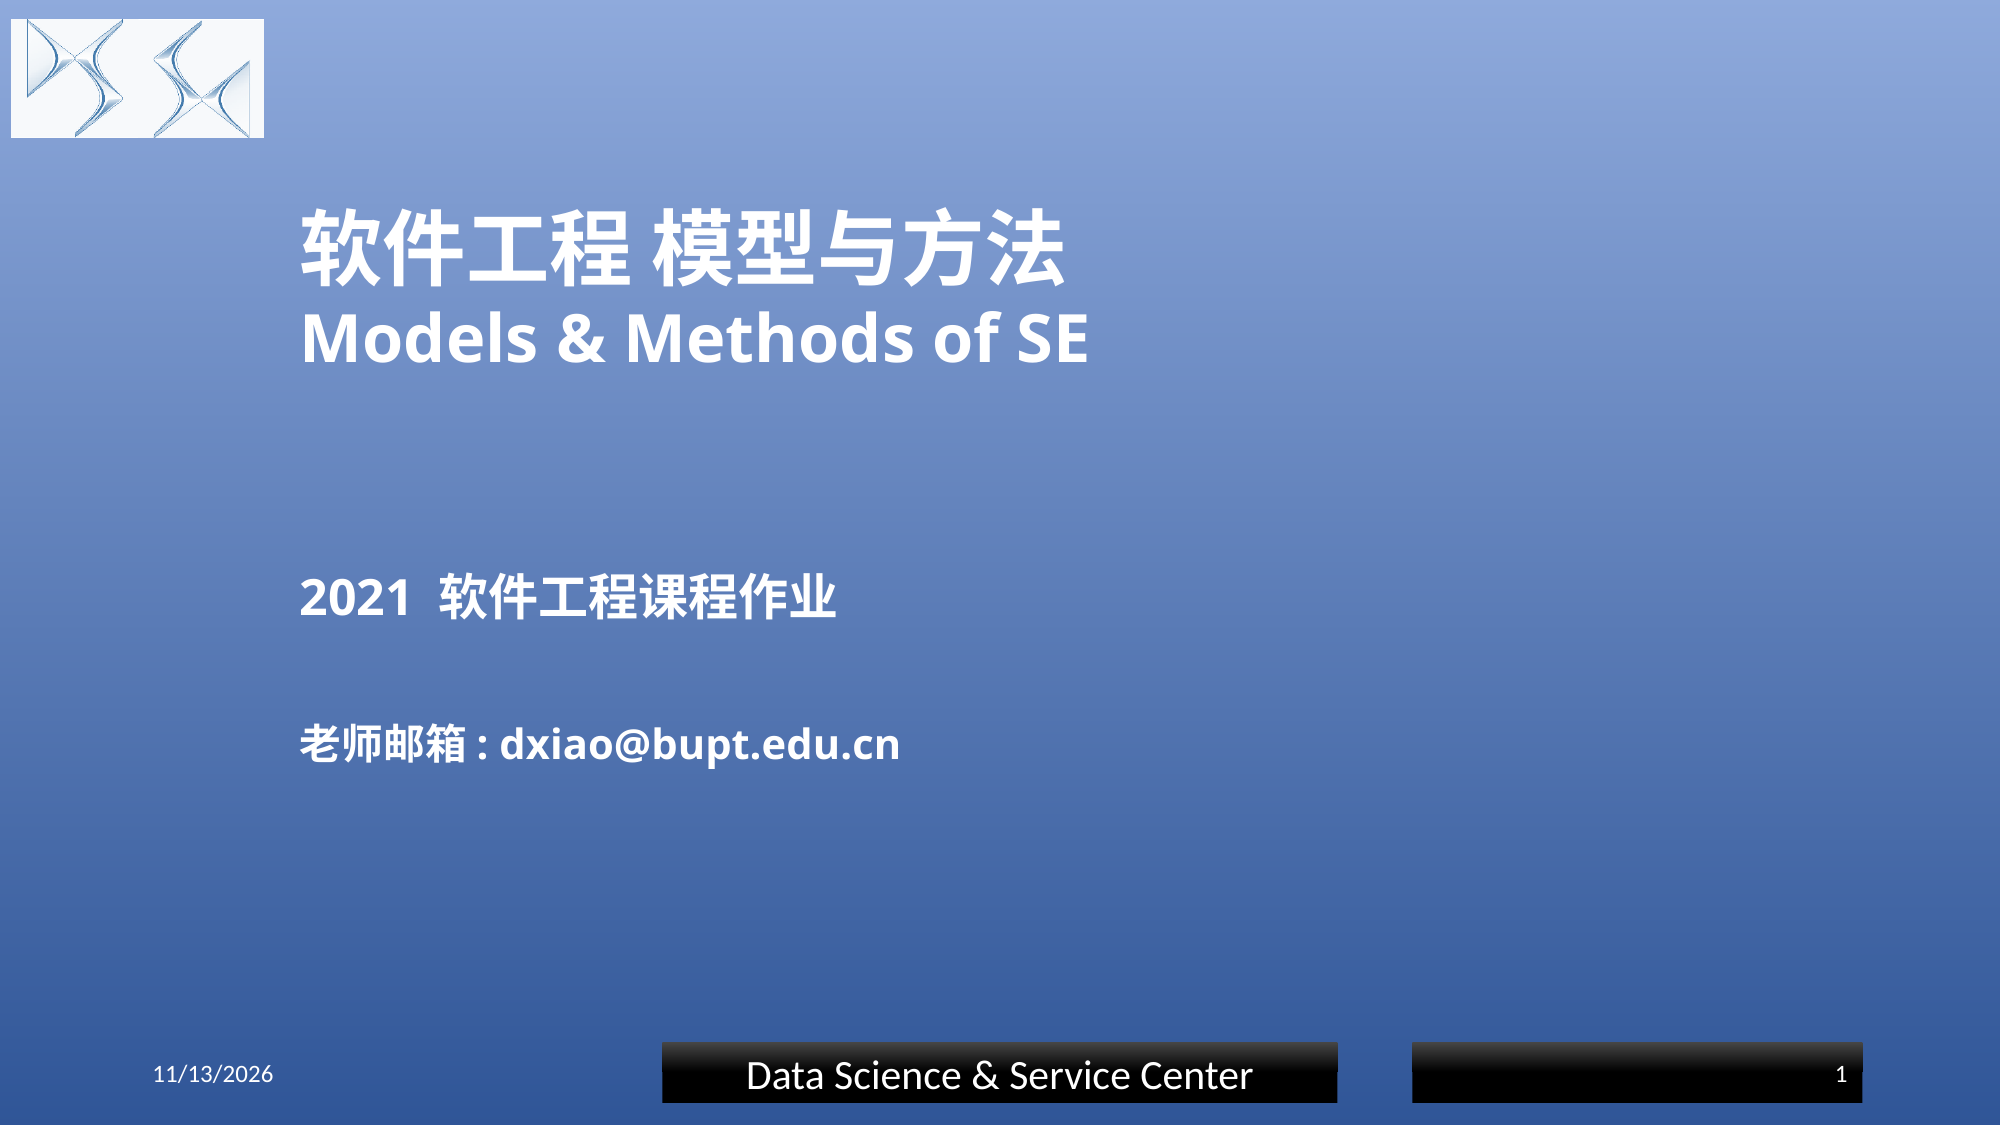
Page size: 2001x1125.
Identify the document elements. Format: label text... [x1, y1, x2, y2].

text_box 2021 软件工程课程作业 [285, 557, 1130, 633]
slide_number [137, 1042, 588, 1103]
slide_number 1 [1412, 1042, 1863, 1103]
text_box 软件工程 模型与方法 Models & Methods of SE [285, 188, 1326, 384]
picture [11, 19, 264, 138]
footer Data Science & Service Center [662, 1042, 1338, 1103]
text_box 老师邮箱: dxiao@bupt.edu.cn [284, 710, 1863, 776]
